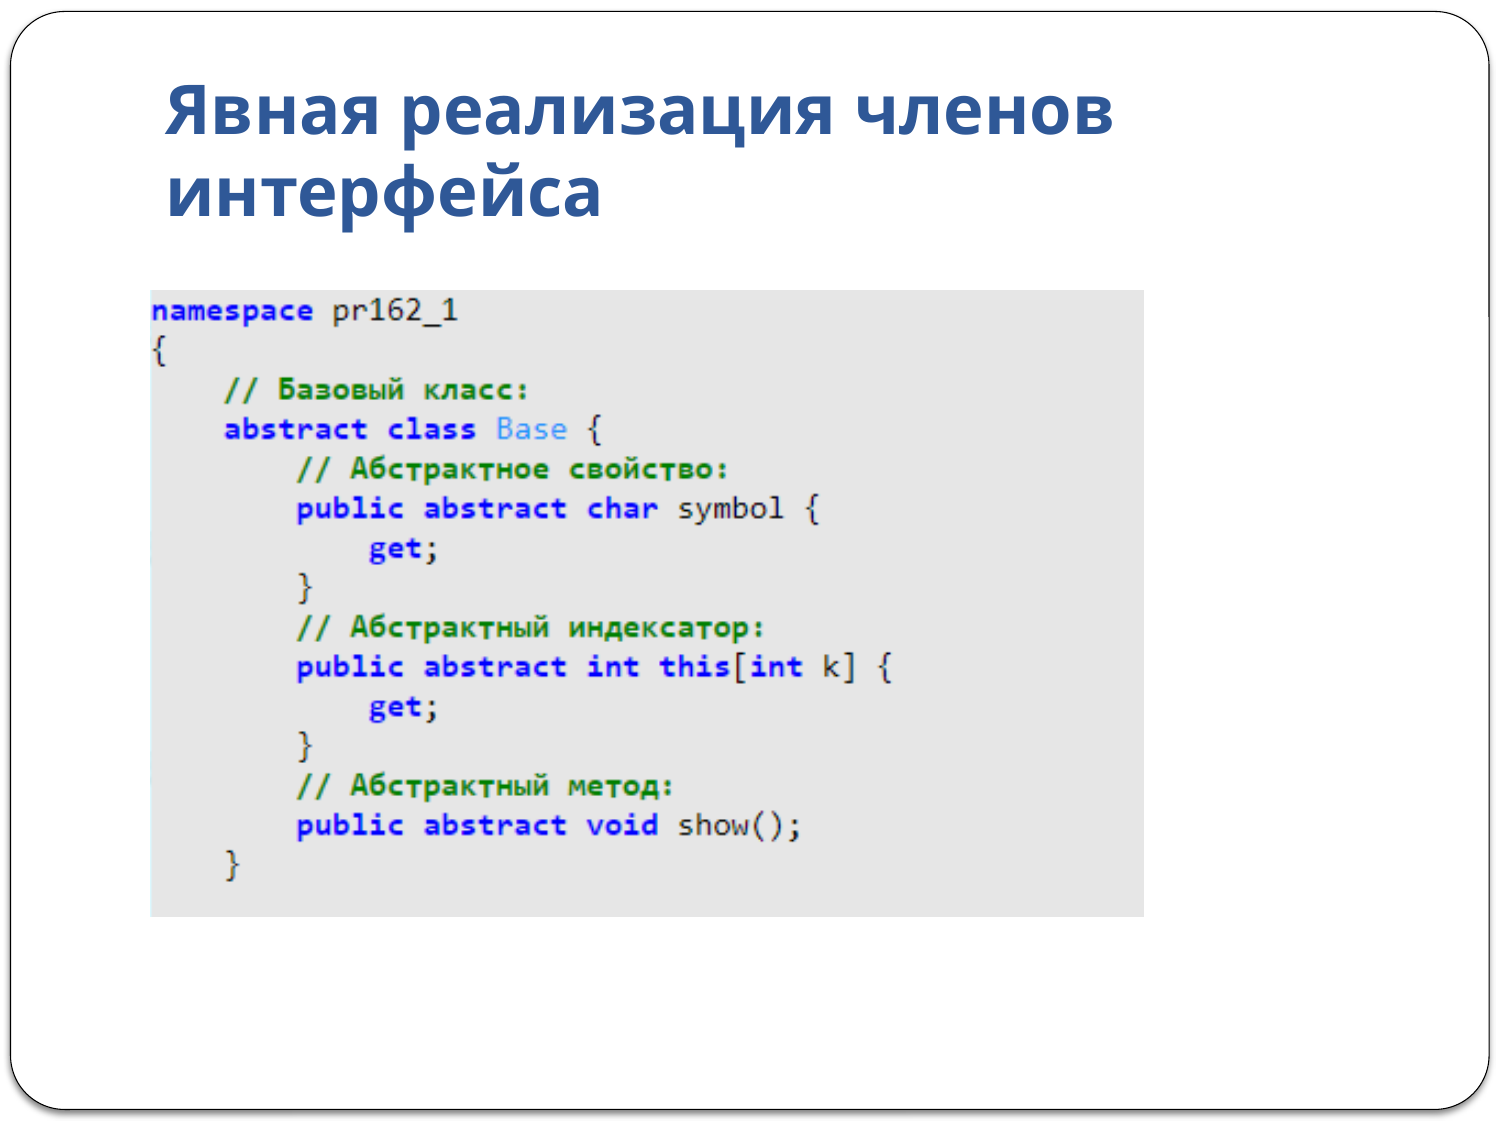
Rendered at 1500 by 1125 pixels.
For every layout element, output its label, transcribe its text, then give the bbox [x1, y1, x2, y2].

title Явная реализация членов интерфейса [150, 55, 1294, 246]
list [150, 290, 1144, 918]
